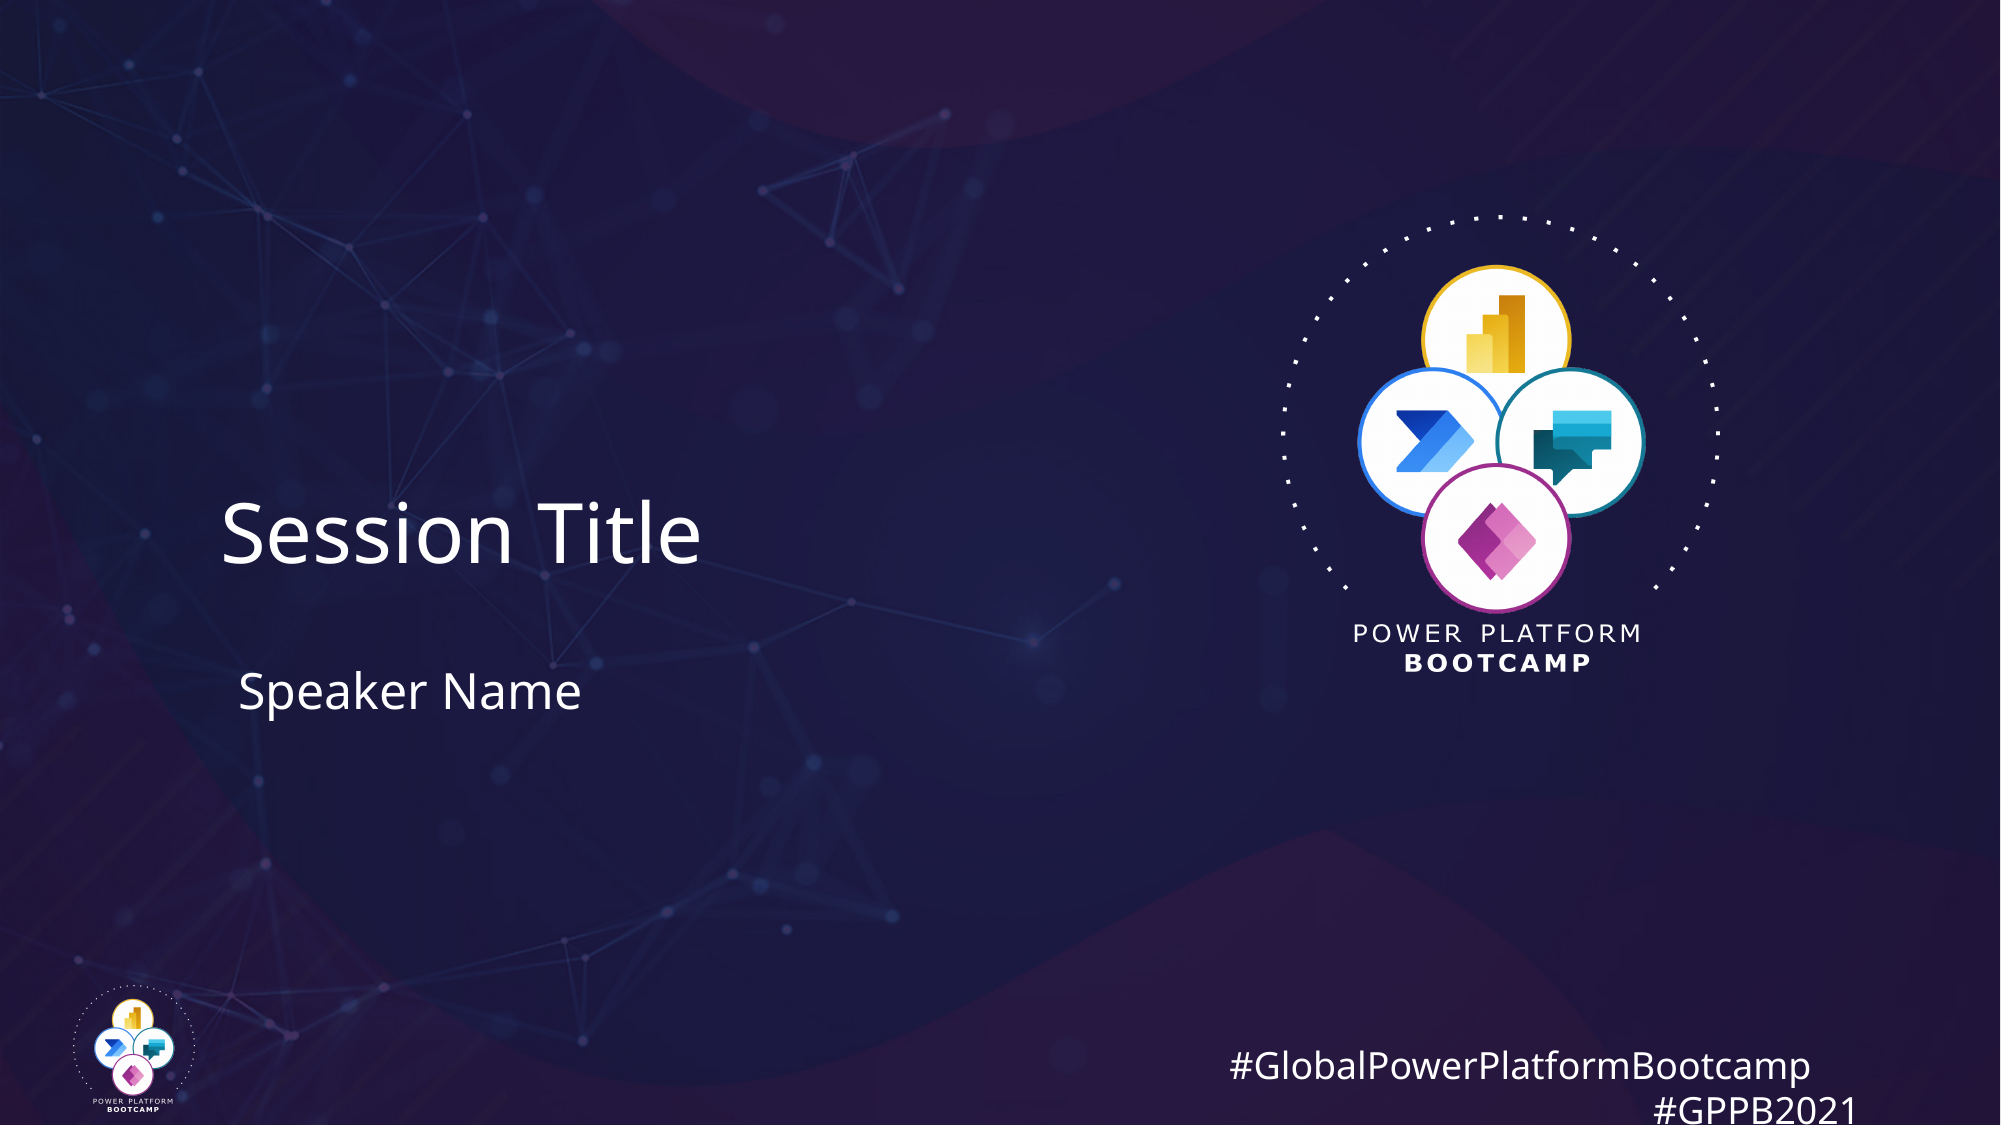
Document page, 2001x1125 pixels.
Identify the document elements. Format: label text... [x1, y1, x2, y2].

picture [0, 0, 2001, 1125]
title Session Title [205, 147, 979, 590]
list Speaker Name [223, 659, 1158, 875]
